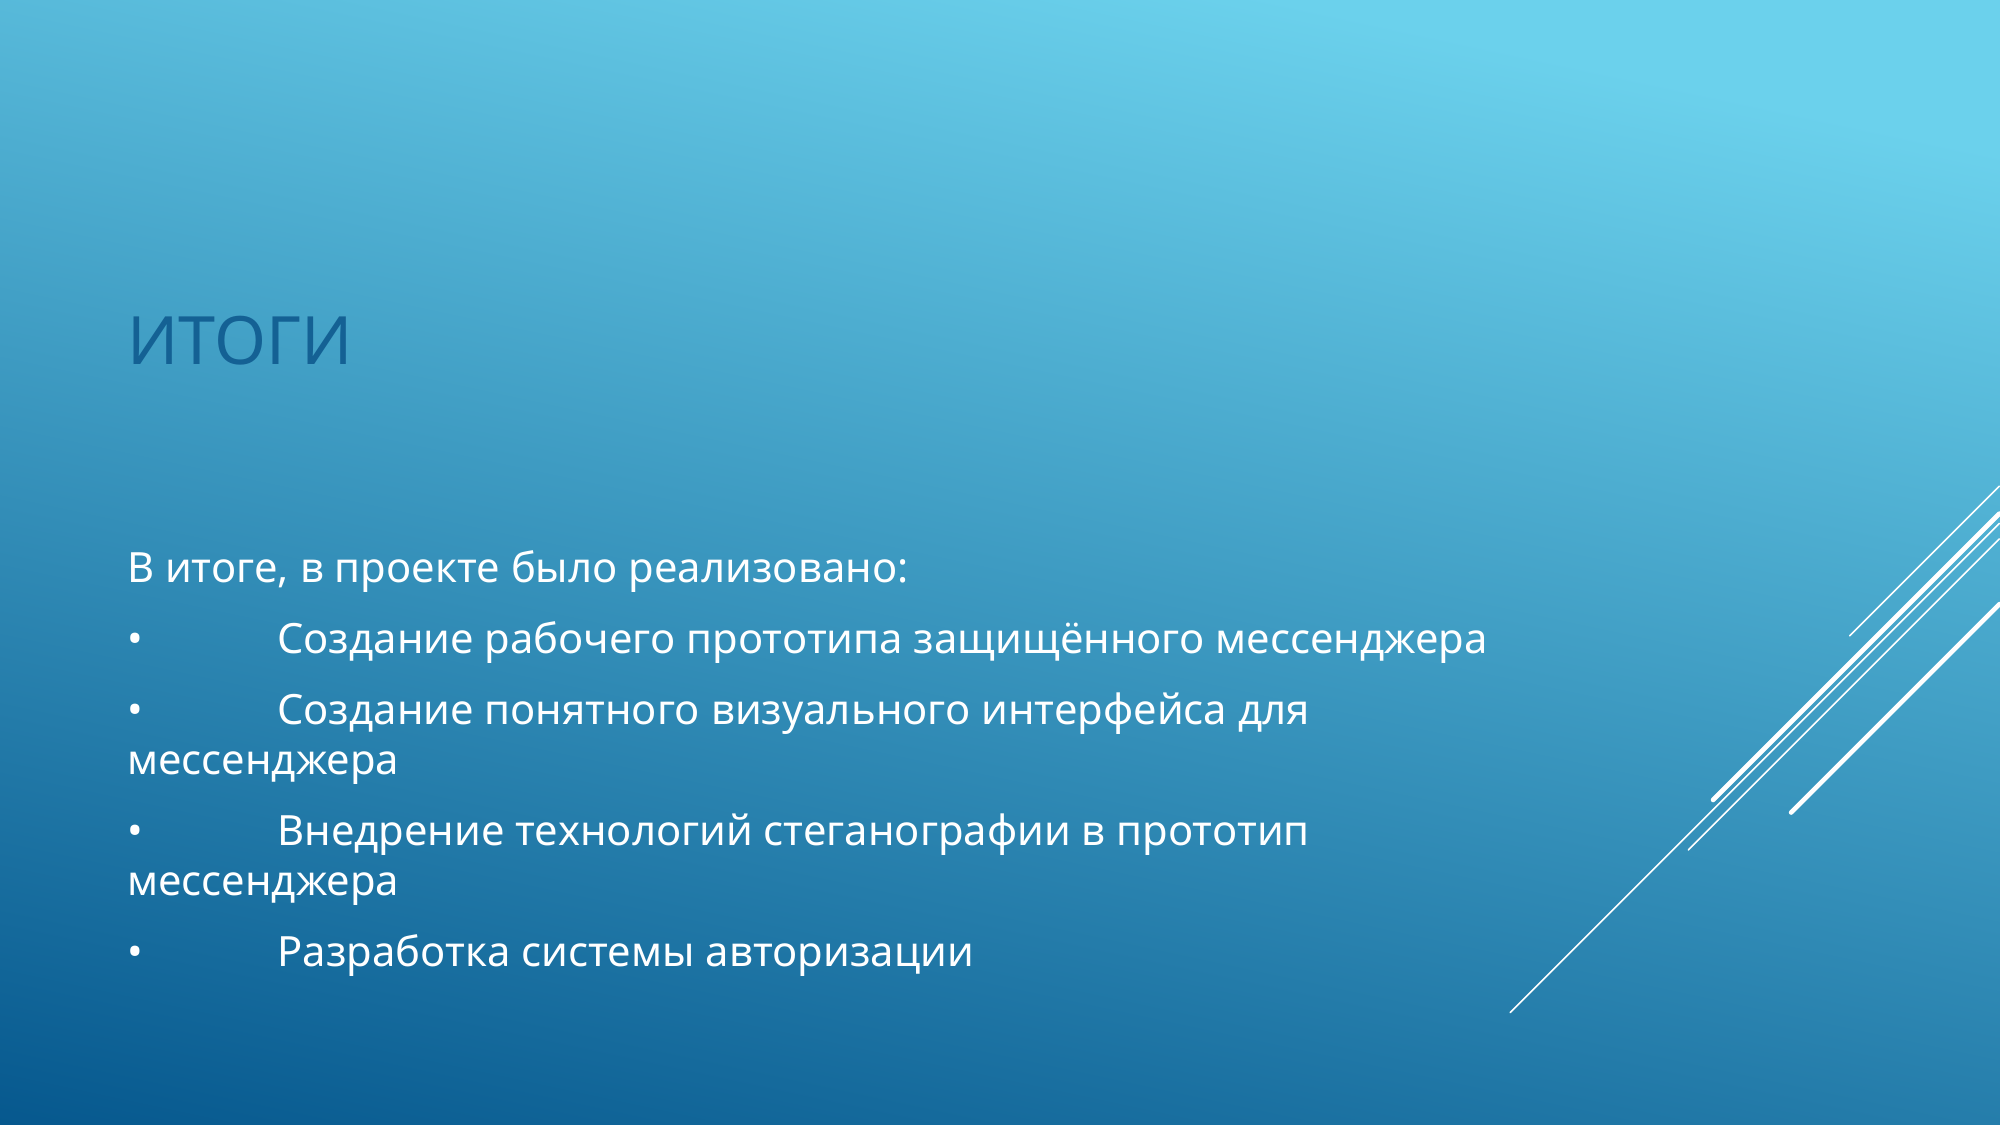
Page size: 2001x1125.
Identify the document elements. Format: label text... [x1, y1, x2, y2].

list В итоге, в проекте было реализовано: • Создание рабочего прототипа защищённого мессенджера • Создание понятного визуального интерфейса для мессенджера • Внедрение технологий стеганографии в прототип мессенджера • Разработка системы авторизации [112, 533, 1513, 984]
title Итоги [112, 112, 1763, 563]
